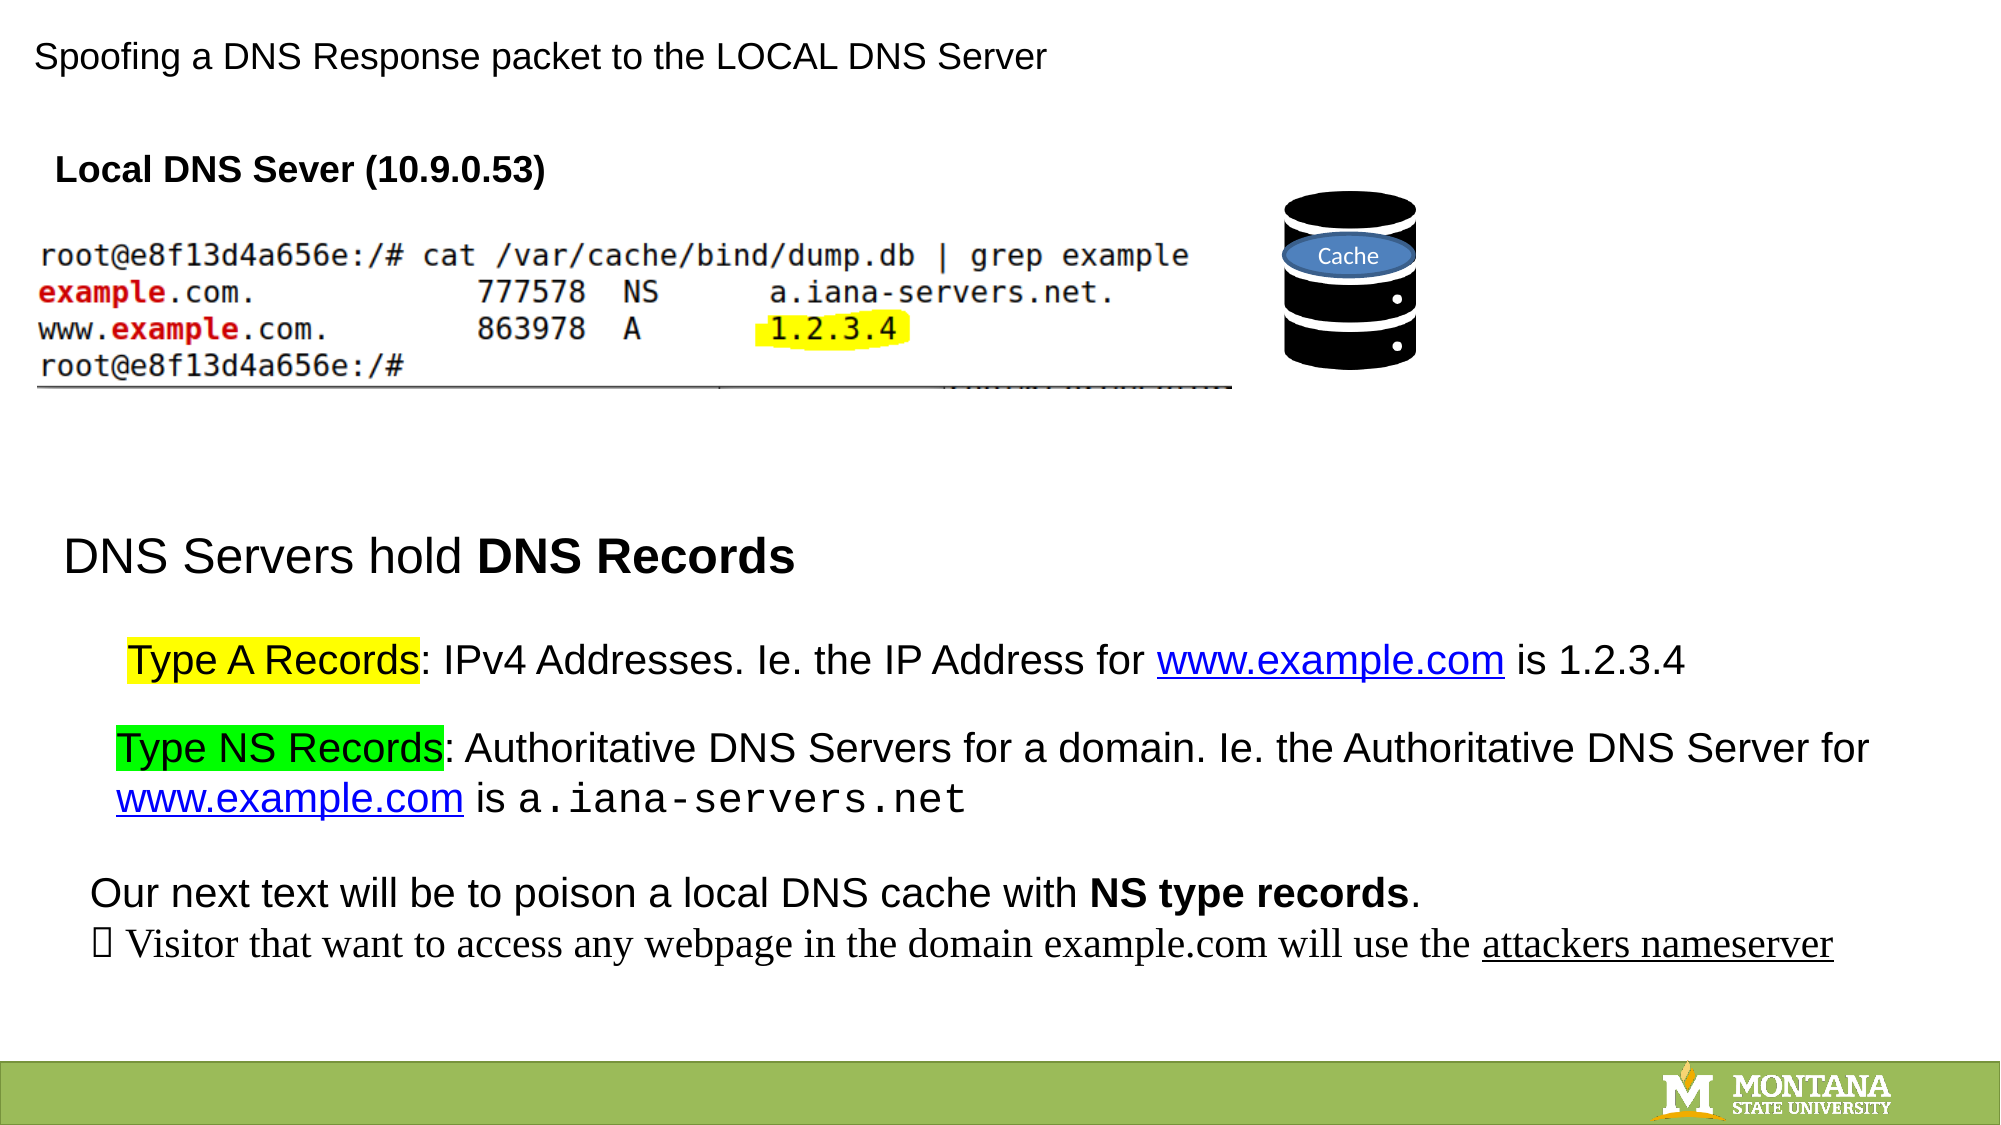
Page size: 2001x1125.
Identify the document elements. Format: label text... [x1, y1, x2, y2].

text_box Local DNS Sever (10.9.0.53) [40, 137, 562, 197]
picture [37, 239, 1232, 390]
text_box DNS Servers hold DNS Records [48, 516, 811, 591]
text_box Spoofing a DNS Response packet to the LOCAL DNS Server [18, 24, 1063, 85]
text_box Type NS Records: Authoritative DNS Servers for a domain. Ie. the Authoritative DNS Server for www.example.com is a.iana-servers.net [101, 713, 1913, 829]
text_box Our next text will be to poison a local DNS cache with NS type records.  Visitor that want to access any webpage in the domain example.com will use the attackers nameserver [74, 858, 1849, 974]
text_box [1894, 1060, 2000, 1125]
picture [1649, 1060, 1892, 1122]
text_box Type A Records: IPv4 Addresses. Ie. the IP Address for www.example.com is 1.2.3.4 [112, 625, 1701, 691]
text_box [0, 1060, 1645, 1125]
picture [1237, 167, 1463, 393]
